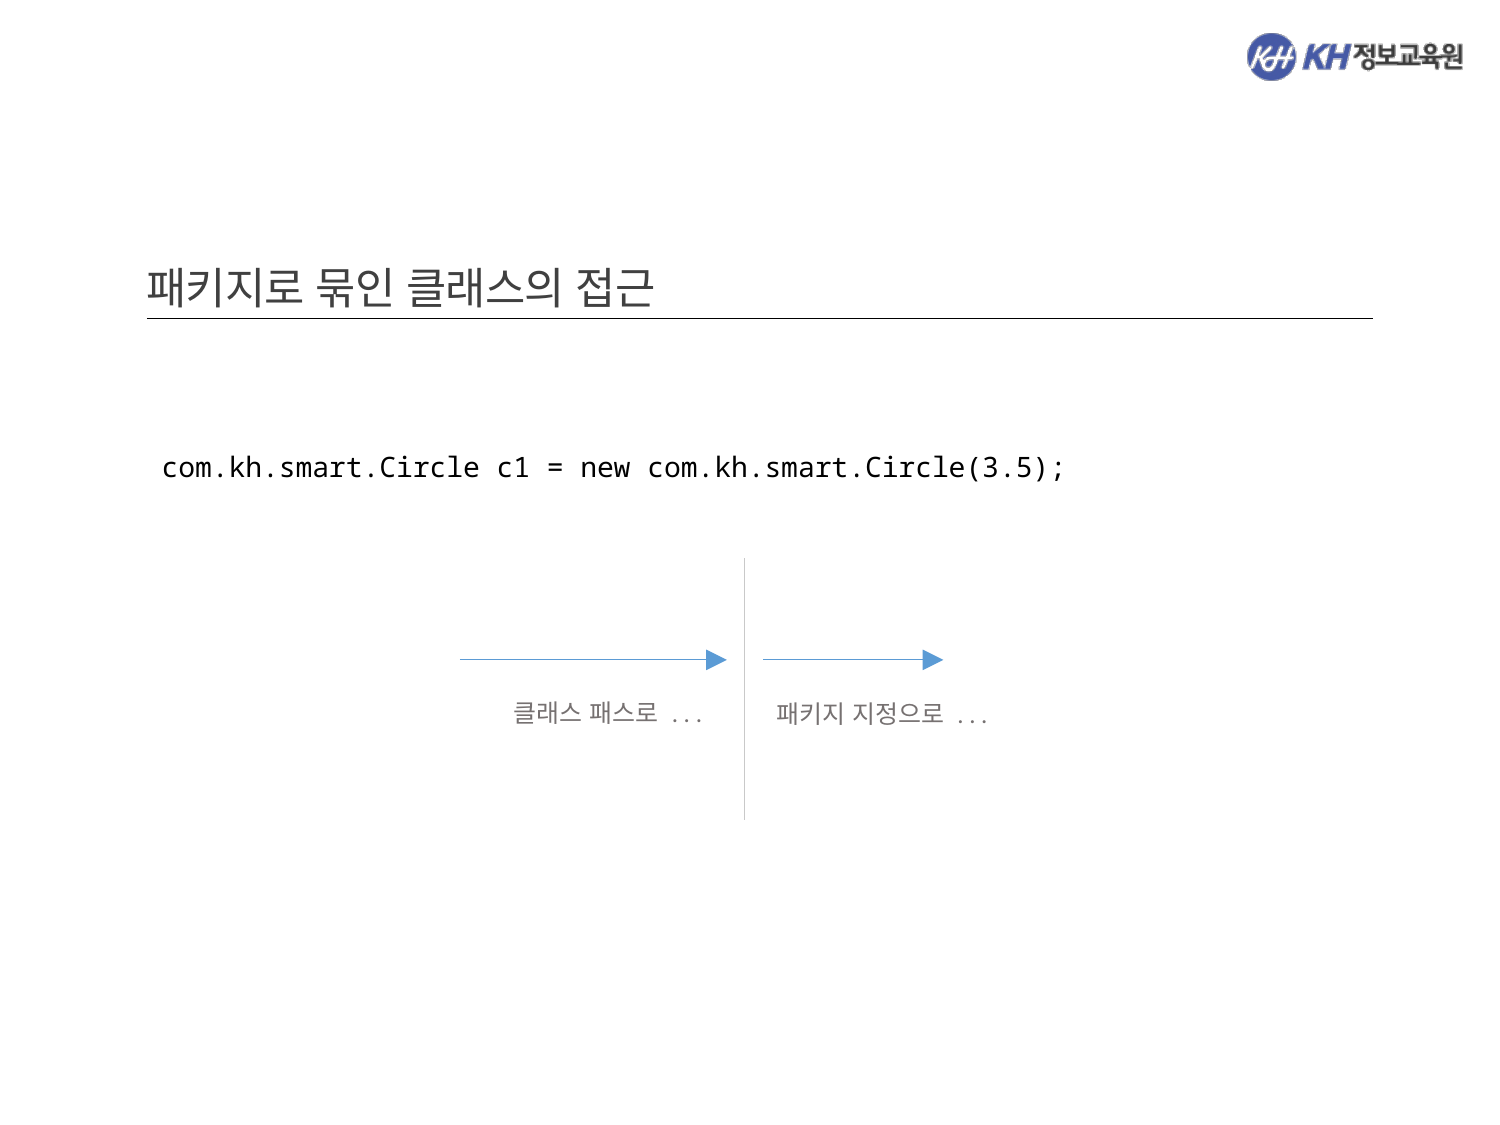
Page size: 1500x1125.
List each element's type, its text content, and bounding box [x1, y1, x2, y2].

text_box 클래스 패스로 . . . [499, 659, 744, 735]
text_box com.kh.smart.Circle c1 = new com.kh.smart.Circle(3.5); [146, 441, 1125, 491]
text_box 패키지로 묶인 클래스의 접근 [135, 175, 1373, 319]
picture [1231, 25, 1479, 89]
text_box 패키지 지정으로 . . . [761, 660, 1007, 736]
